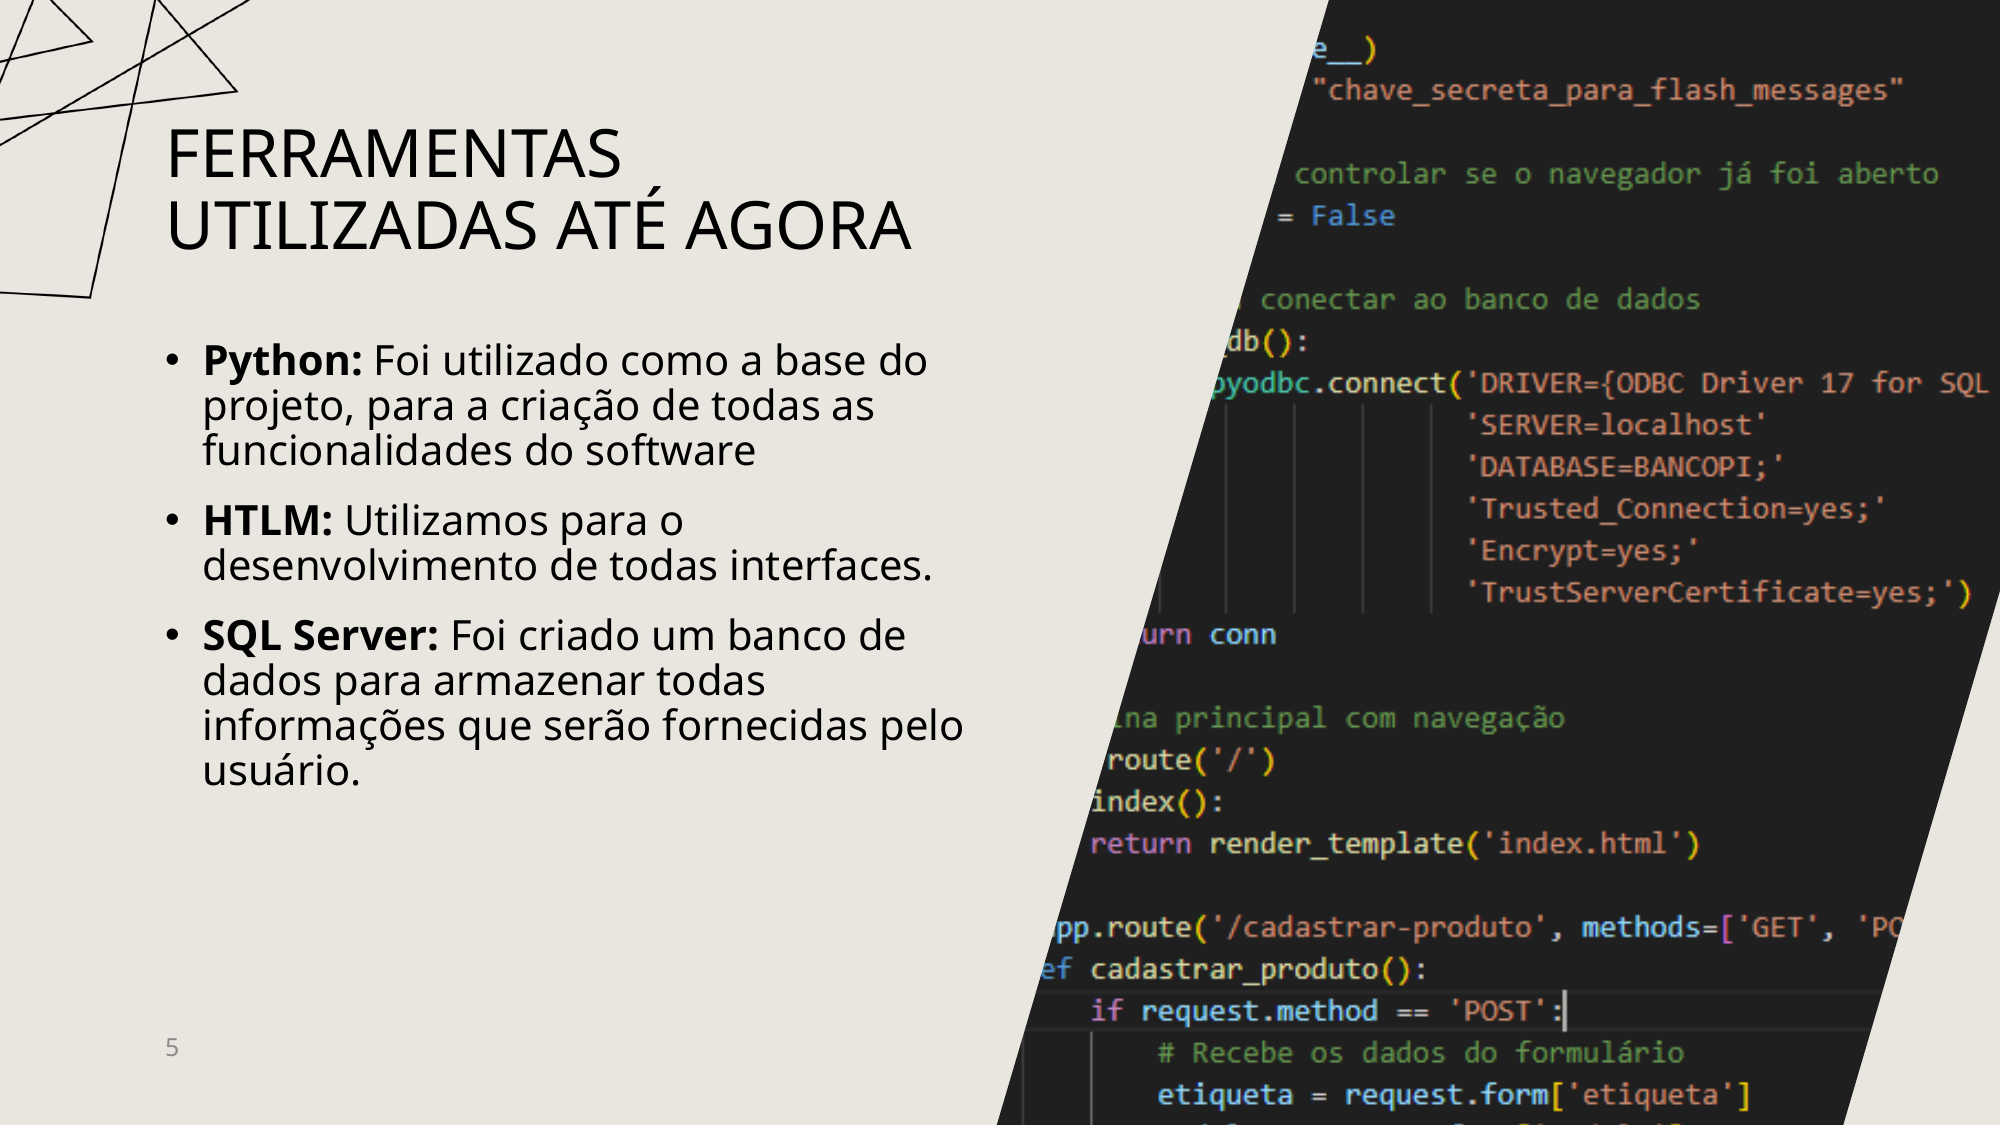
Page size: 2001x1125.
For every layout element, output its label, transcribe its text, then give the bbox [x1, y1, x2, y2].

title Ferramentas utilizadas até agora [150, 73, 996, 311]
list Python: Foi utilizado como a base do projeto, para a criação de todas as funcionalidades do software HTLM: Utilizamos para o desenvolvimento de todas interfaces. SQL Server: Foi criado um banco de dados para armazenar todas informações que serão fornecidas pelo usuário. [150, 331, 996, 947]
slide_number 5 [150, 1024, 254, 1074]
picture [996, 0, 2000, 1125]
picture [0, 0, 274, 311]
